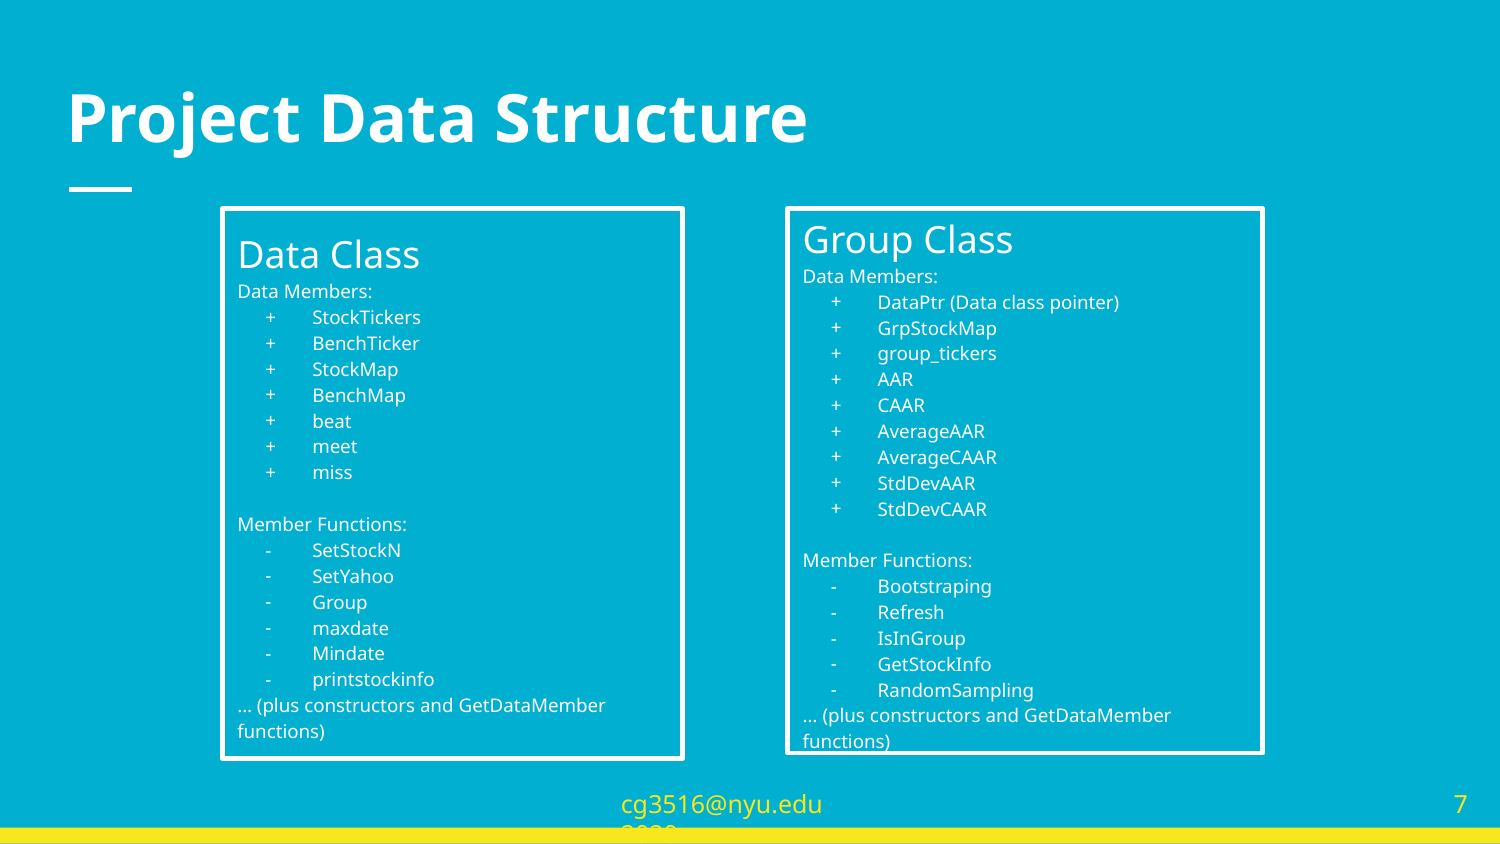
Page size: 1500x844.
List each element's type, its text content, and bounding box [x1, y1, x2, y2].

slide_number ‹#› [1419, 773, 1483, 838]
title Project Data Structure [51, 61, 1449, 167]
text_box Group Class Data Members: DataPtr (Data class pointer) GrpStockMap group_tickers AAR CAAR AverageAAR AverageCAAR StdDevAAR StdDevCAAR Member Functions: Bootstraping Refresh IsInGroup GetStockInfo RandomSampling … (plus constructors and GetDataMember functions) [787, 208, 1263, 754]
text_box Data Class Data Members: StockTickers BenchTicker StockMap BenchMap beat meet miss Member Functions: SetStockN SetYahoo Group maxdate Mindate printstockinfo … (plus constructors and GetDataMember functions) [222, 208, 683, 759]
